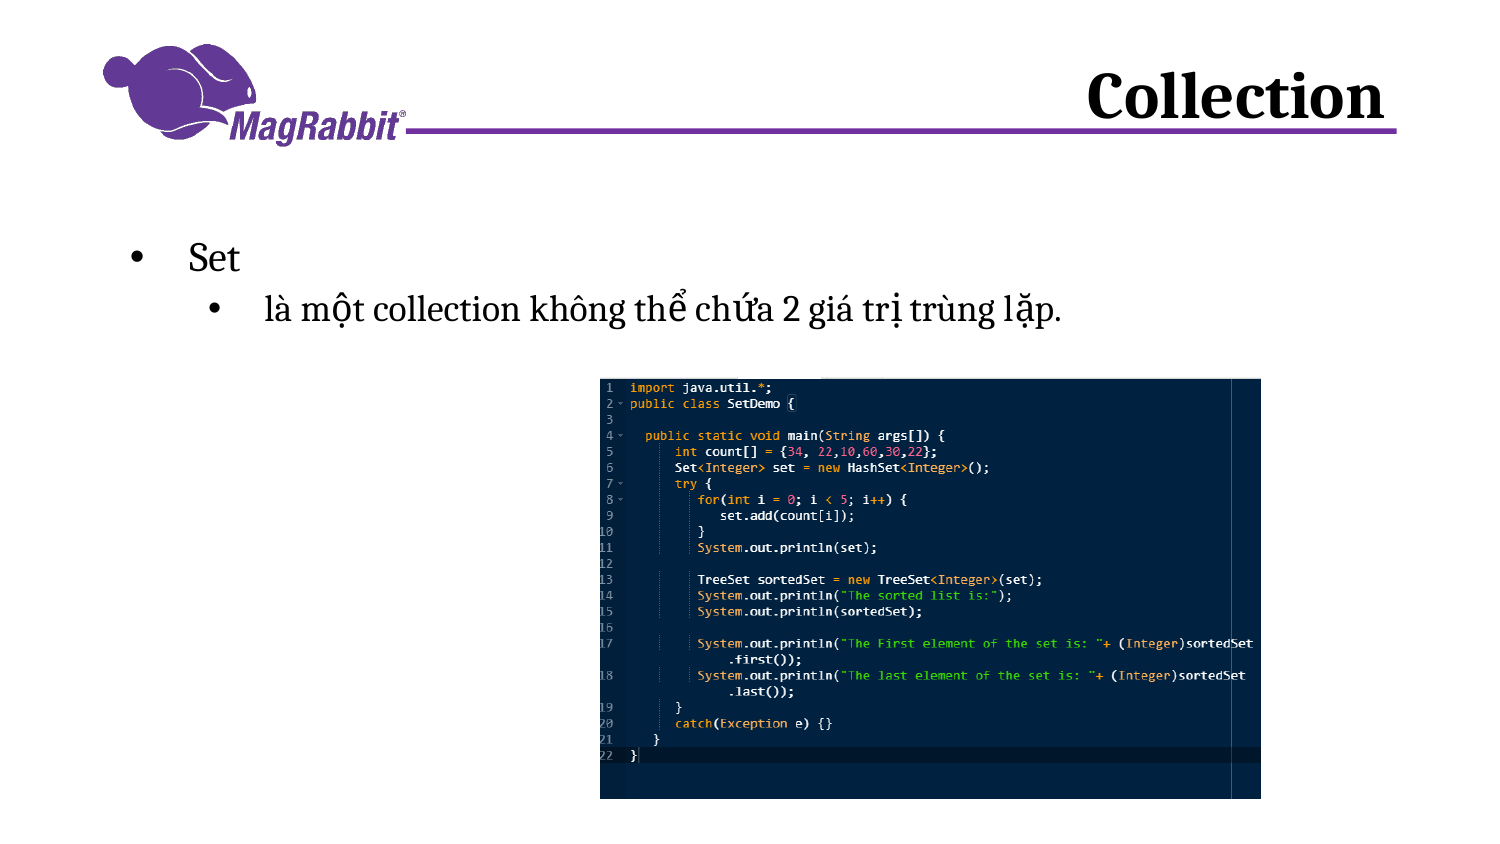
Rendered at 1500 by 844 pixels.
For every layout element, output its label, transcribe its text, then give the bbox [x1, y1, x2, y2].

picture [103, 44, 406, 150]
title Collection [563, 44, 1397, 150]
list Set là một collection không thể chứa 2 giá trị trùng lặp. [103, 224, 1397, 760]
picture [599, 377, 1261, 799]
